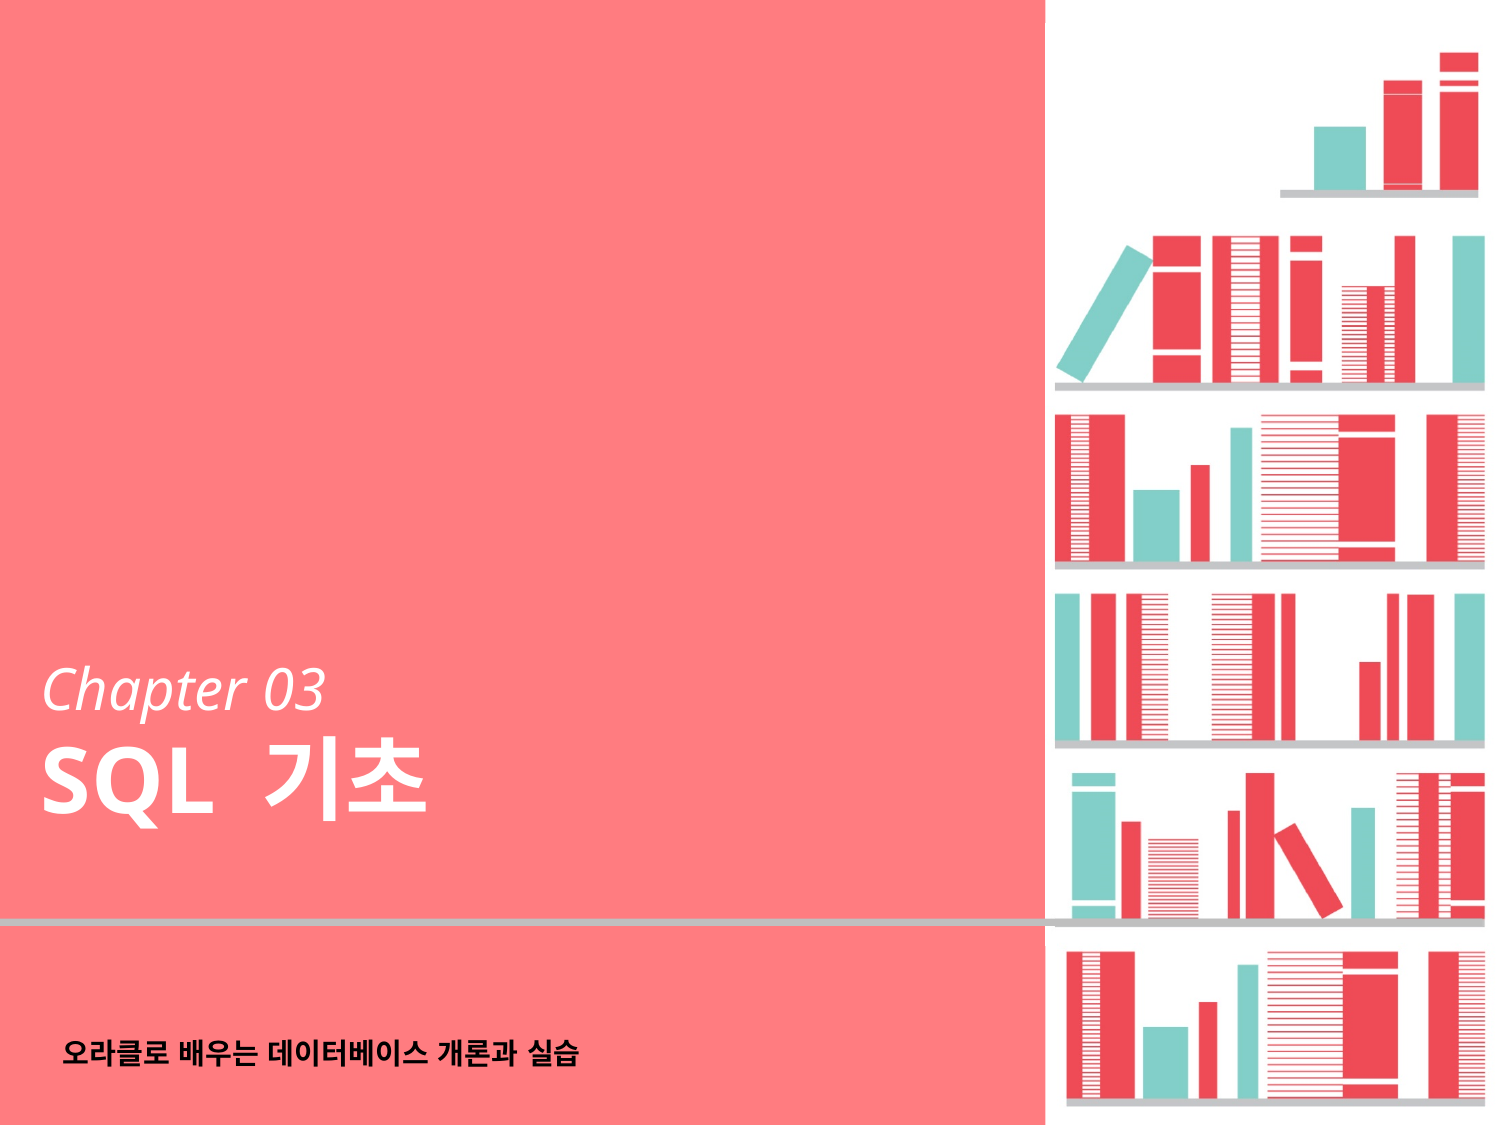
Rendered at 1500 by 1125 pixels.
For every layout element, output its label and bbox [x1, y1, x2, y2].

picture [1045, 23, 1500, 1123]
